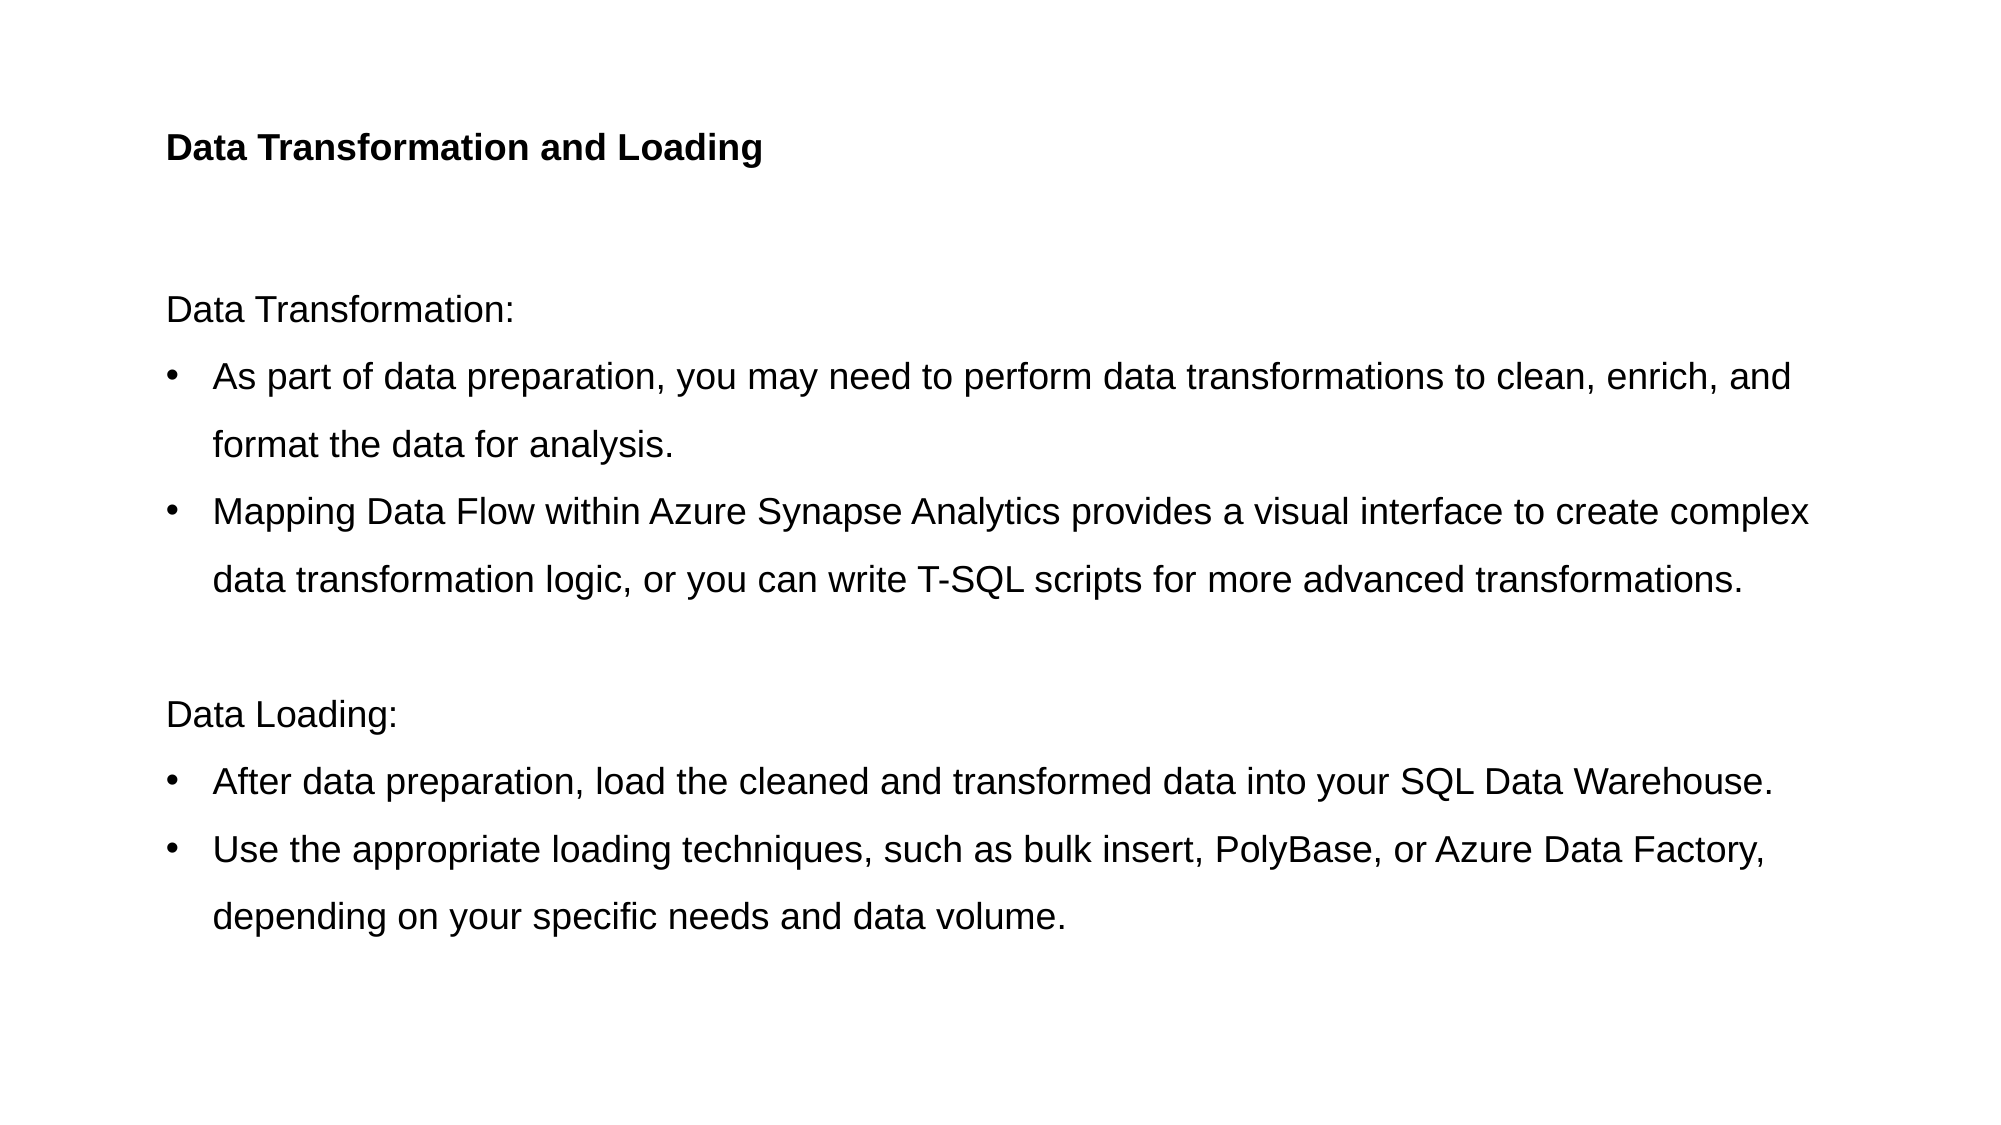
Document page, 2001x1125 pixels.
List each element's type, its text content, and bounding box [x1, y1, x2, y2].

text_box Data Transformation and Loading [151, 115, 1152, 176]
text_box Data Transformation: As part of data preparation, you may need to perform data transformations to clean, enrich, and format the data for analysis. Mapping Data Flow within Azure Synapse Analytics provides a visual interface to create complex data transformation logic, or you can write T-SQL scripts for more advanced transformations. Data Loading: After data preparation, load the cleaned and transformed data into your SQL Data Warehouse. Use the appropriate loading techniques, such as bulk insert, PolyBase, or Azure Data Factory, depending on your specific needs and data volume. [151, 254, 1877, 945]
